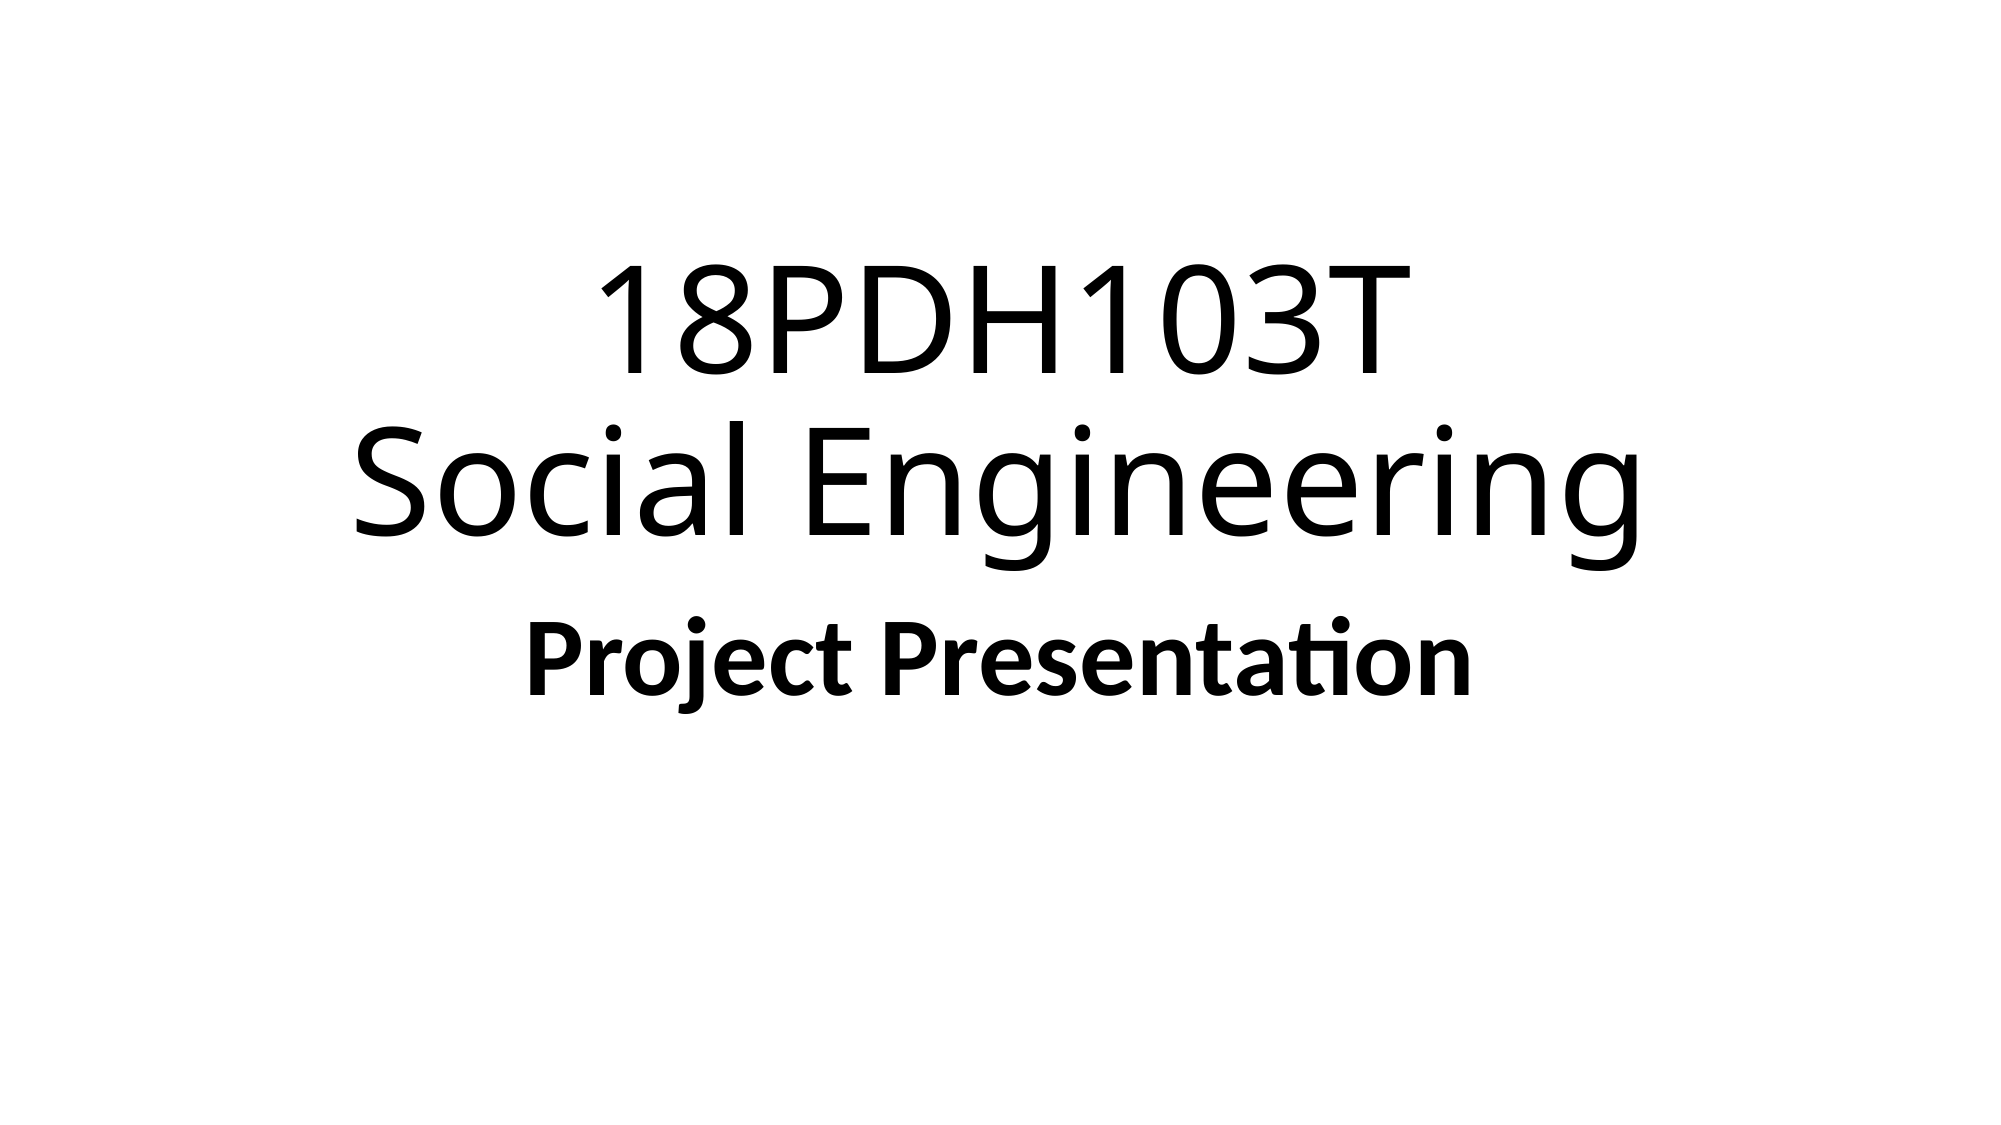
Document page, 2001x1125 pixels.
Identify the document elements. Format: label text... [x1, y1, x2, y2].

title 18PDH103T Social Engineering [249, 184, 1750, 576]
subtitle Project Presentation [249, 590, 1750, 863]
